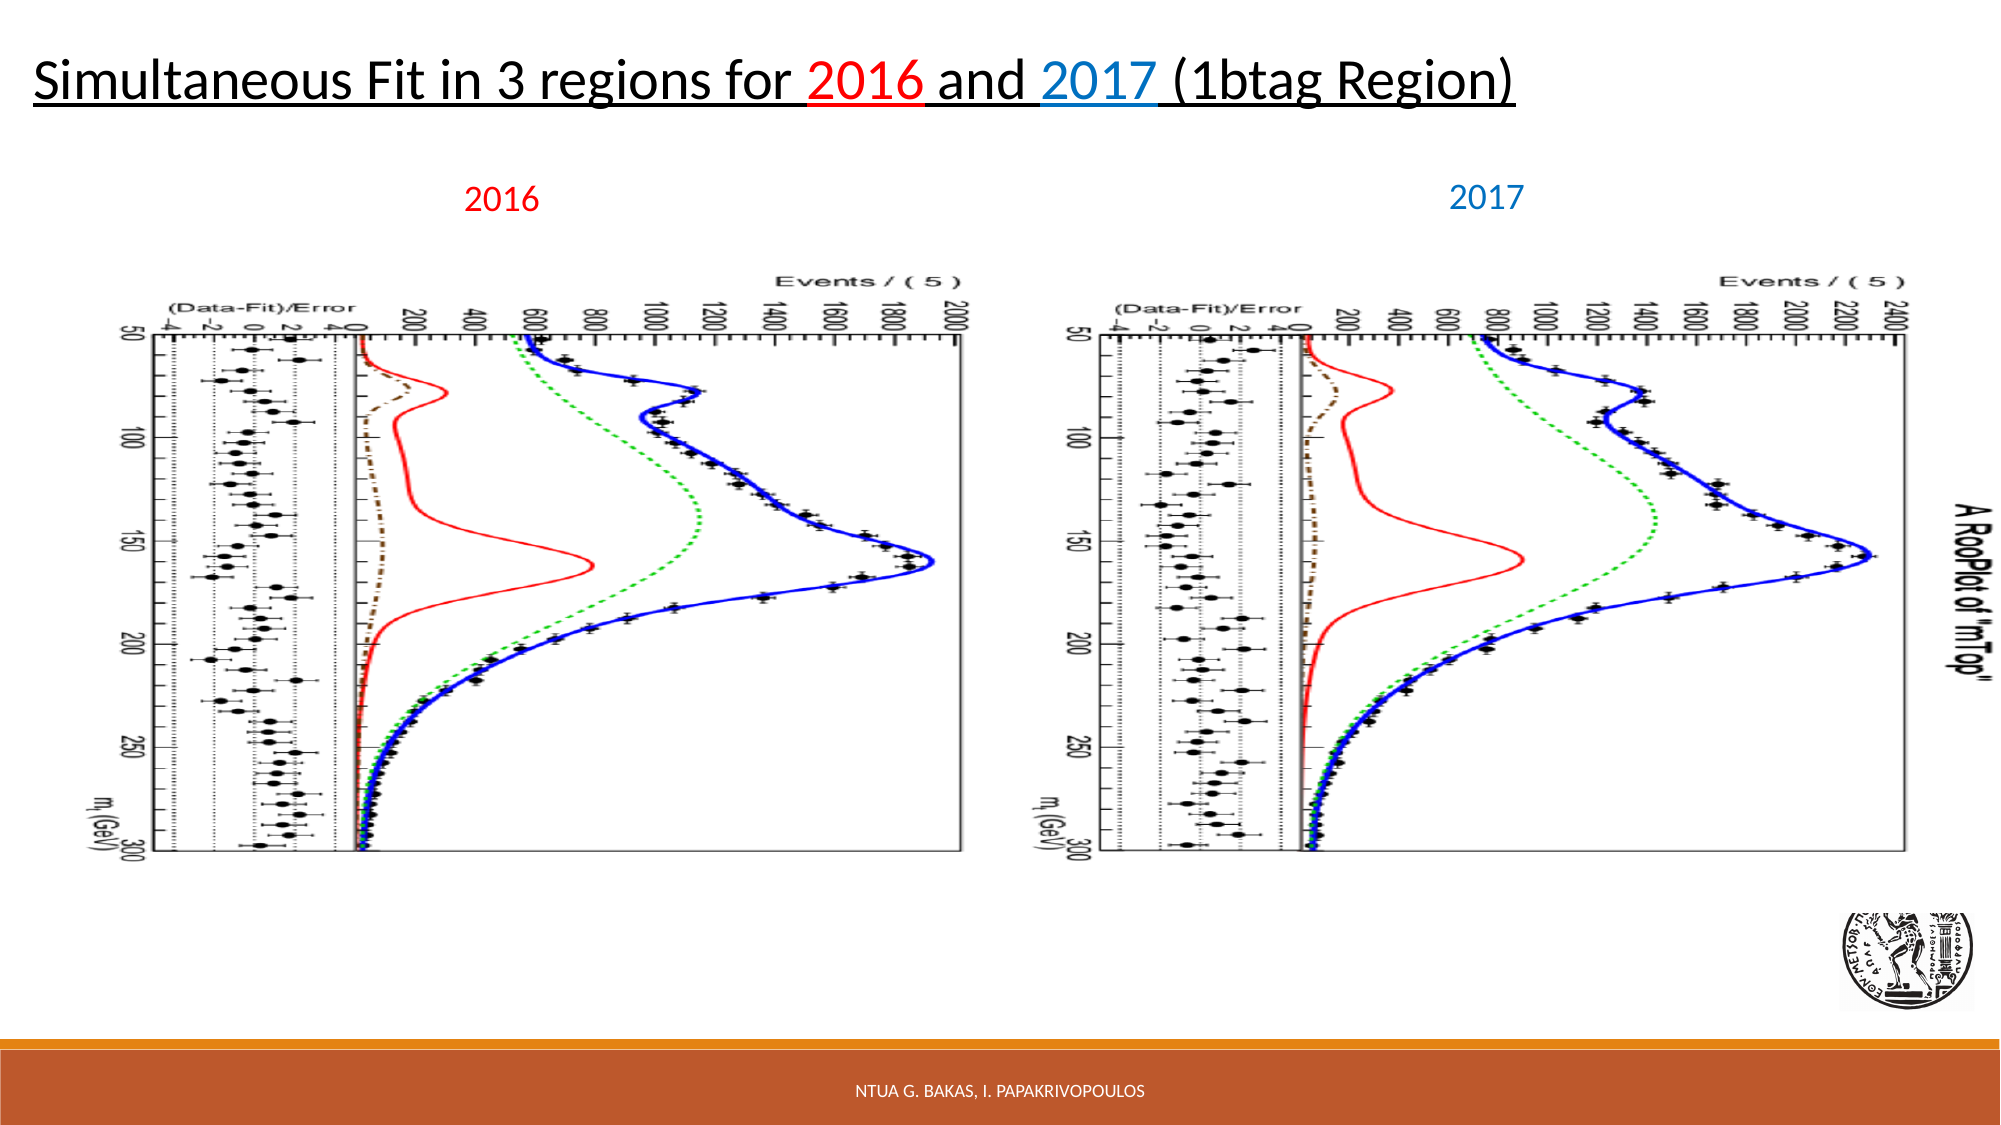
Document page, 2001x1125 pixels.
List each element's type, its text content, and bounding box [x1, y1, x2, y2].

picture [236, 88, 881, 1094]
picture [1839, 913, 1975, 1012]
picture [1180, 88, 1824, 1094]
footer NTUA G. Bakas, I. Papakrivopoulos [604, 1059, 1396, 1120]
text_box Simultaneous Fit in 3 regions for 2016 and 2017 (1btag Region) [18, 33, 1952, 189]
